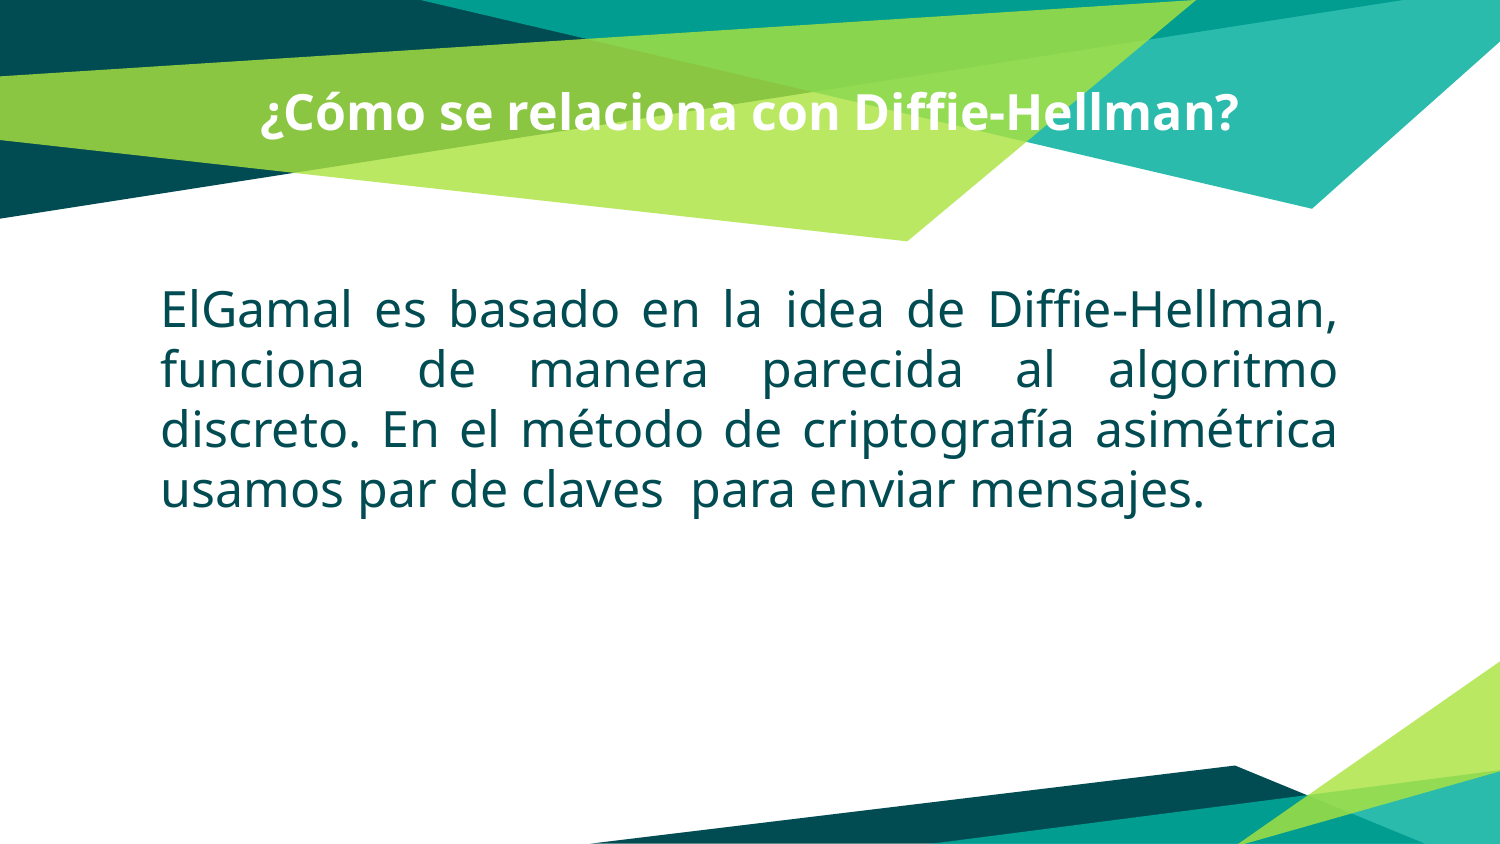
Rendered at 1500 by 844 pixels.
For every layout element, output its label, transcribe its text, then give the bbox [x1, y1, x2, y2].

list ElGamal es basado en la idea de Diffie-Hellman, funciona de manera parecida al algoritmo discreto. En el método de criptografía asimétrica usamos par de claves para enviar mensajes. [145, 262, 1355, 808]
title ¿Cómo se relaciona con Diffie-Hellman? [145, 65, 1355, 206]
